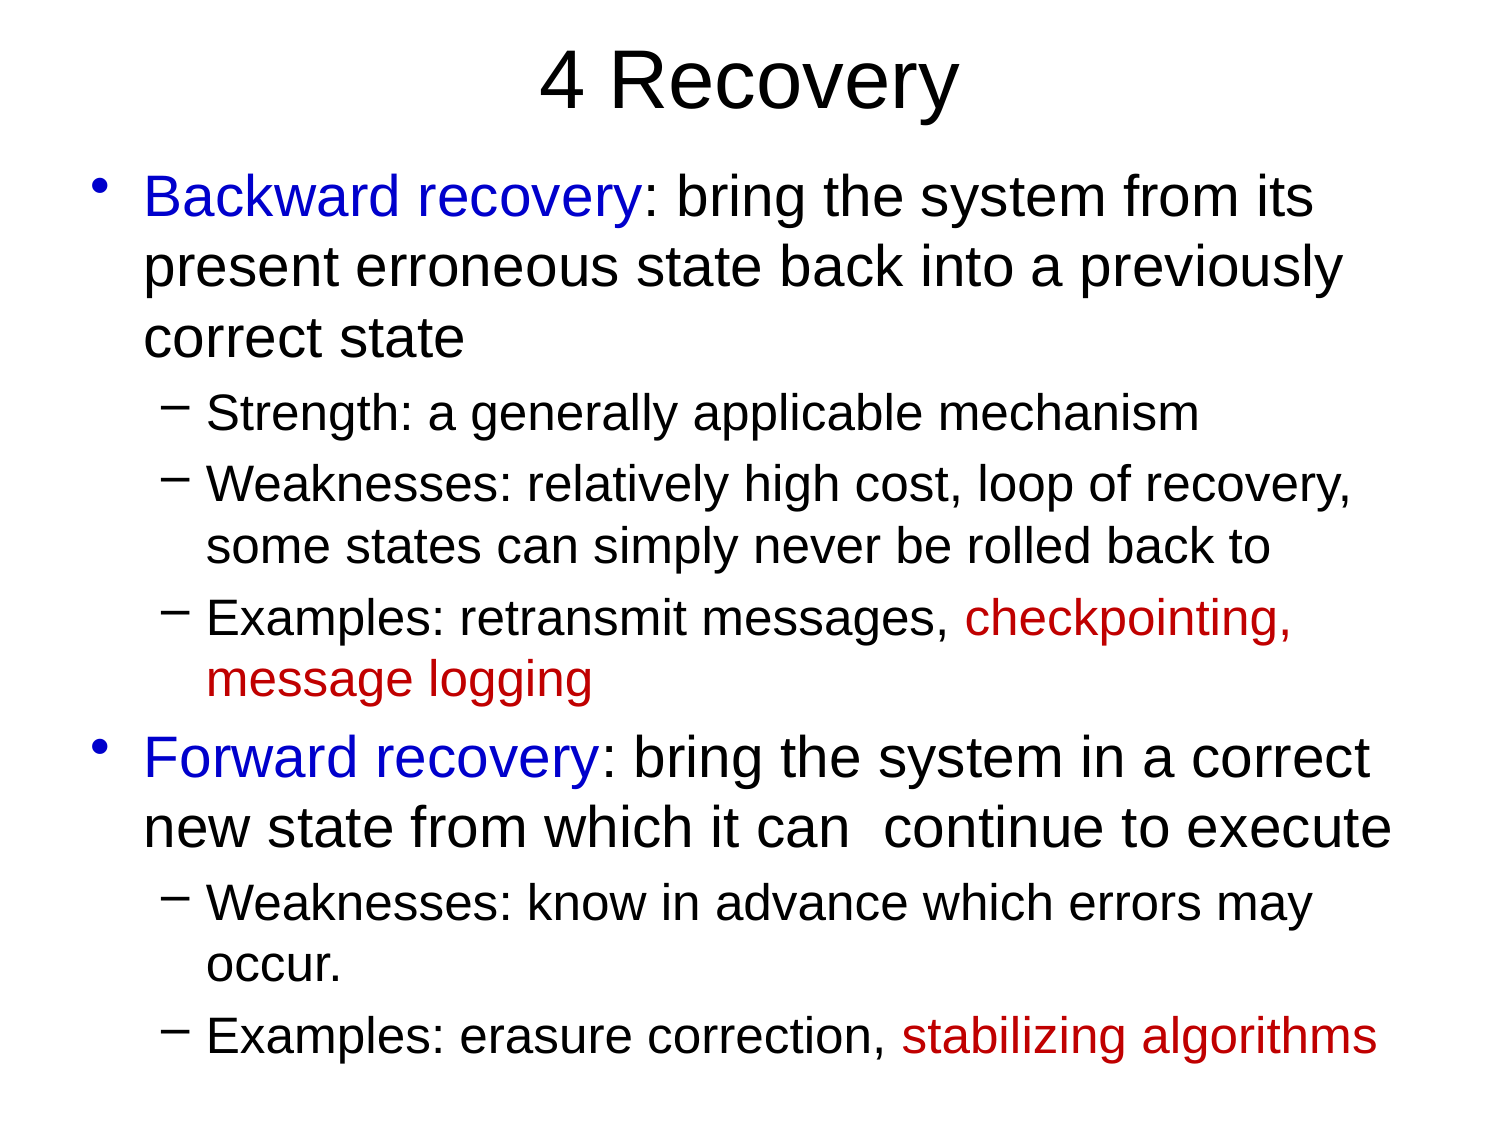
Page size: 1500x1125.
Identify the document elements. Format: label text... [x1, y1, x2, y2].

title 4 Recovery [75, 0, 1425, 149]
list Backward recovery: bring the system from its present erroneous state back into a previously correct state Strength: a generally applicable mechanism Weaknesses: relatively high cost, loop of recovery, some states can simply never be rolled back to Examples: retransmit messages, checkpointing, message logging Forward recovery: bring the system in a correct new state from which it can continue to execute Weaknesses: know in advance which errors may occur. Examples: erasure correction, stabilizing algorithms [75, 149, 1425, 1125]
